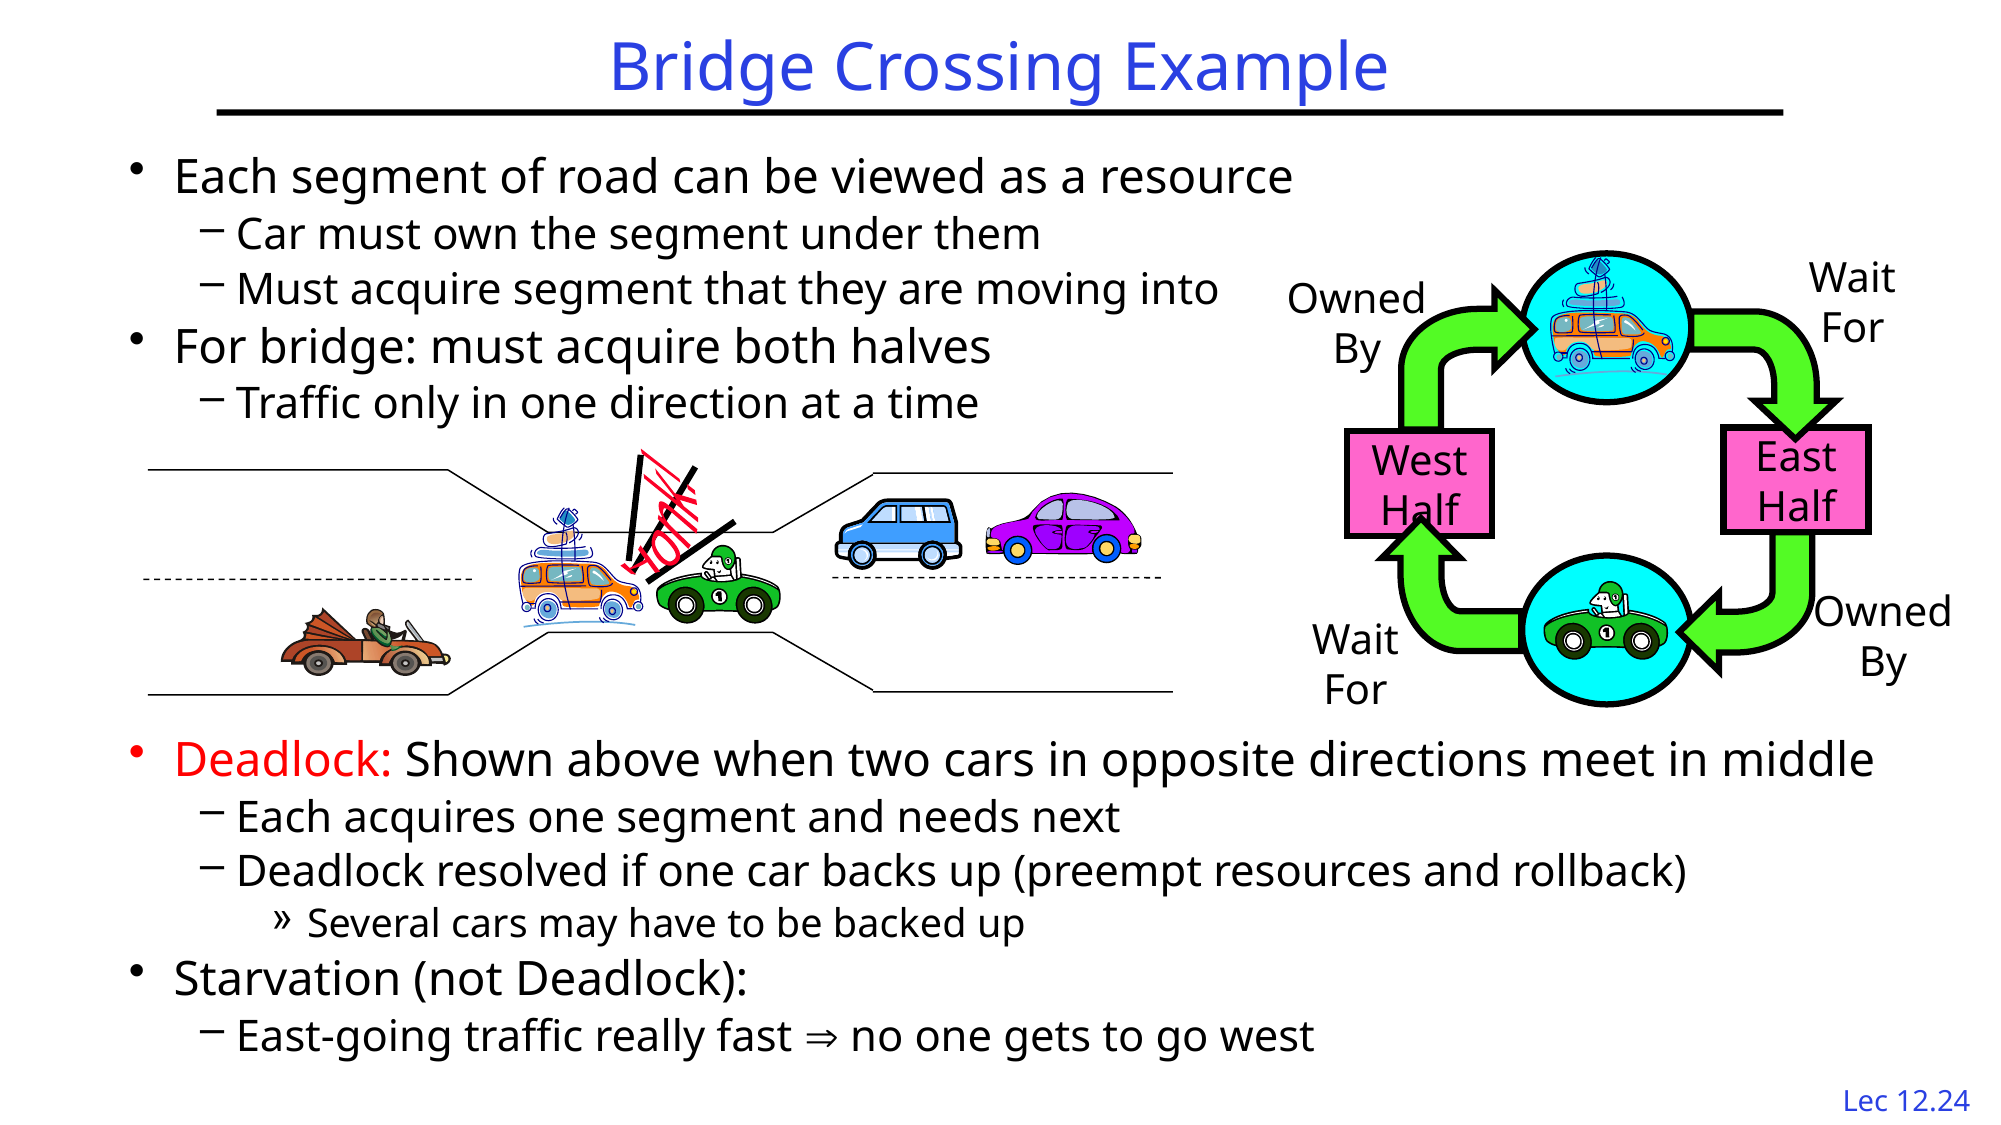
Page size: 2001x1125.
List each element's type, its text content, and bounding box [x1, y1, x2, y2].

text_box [1274, 243, 1965, 722]
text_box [143, 451, 1174, 696]
title Bridge Crossing Example [216, 24, 1784, 113]
list Each segment of road can be viewed as a resource Car must own the segment under them Must acquire segment that they are moving into For bridge: must acquire both halves Traffic only in one direction at a time Deadlock: Shown above when two cars in opposite directions meet in middle Each acquires one segment and needs next Deadlock resolved if one car backs up (preempt resources and rollback) Several cars may have to be backed up Starvation (not Deadlock): East-going traffic really fast  no one gets to go west [114, 150, 1902, 1086]
